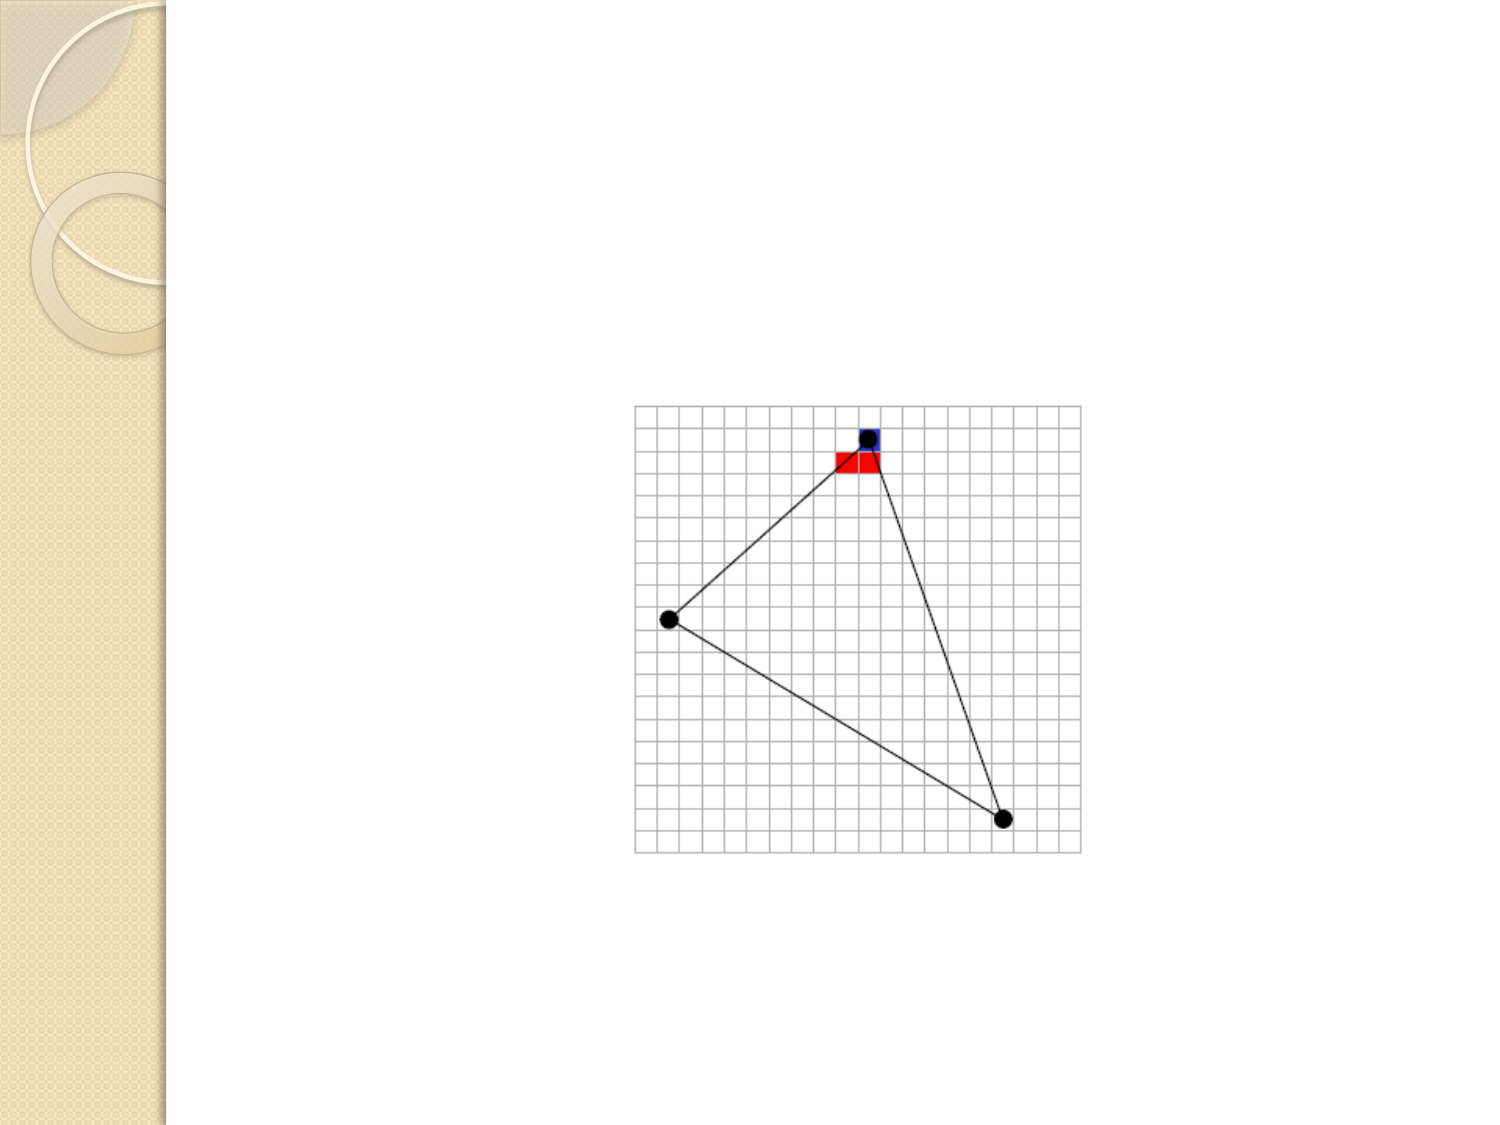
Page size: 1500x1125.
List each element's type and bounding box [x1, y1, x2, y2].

list [554, 359, 1147, 904]
